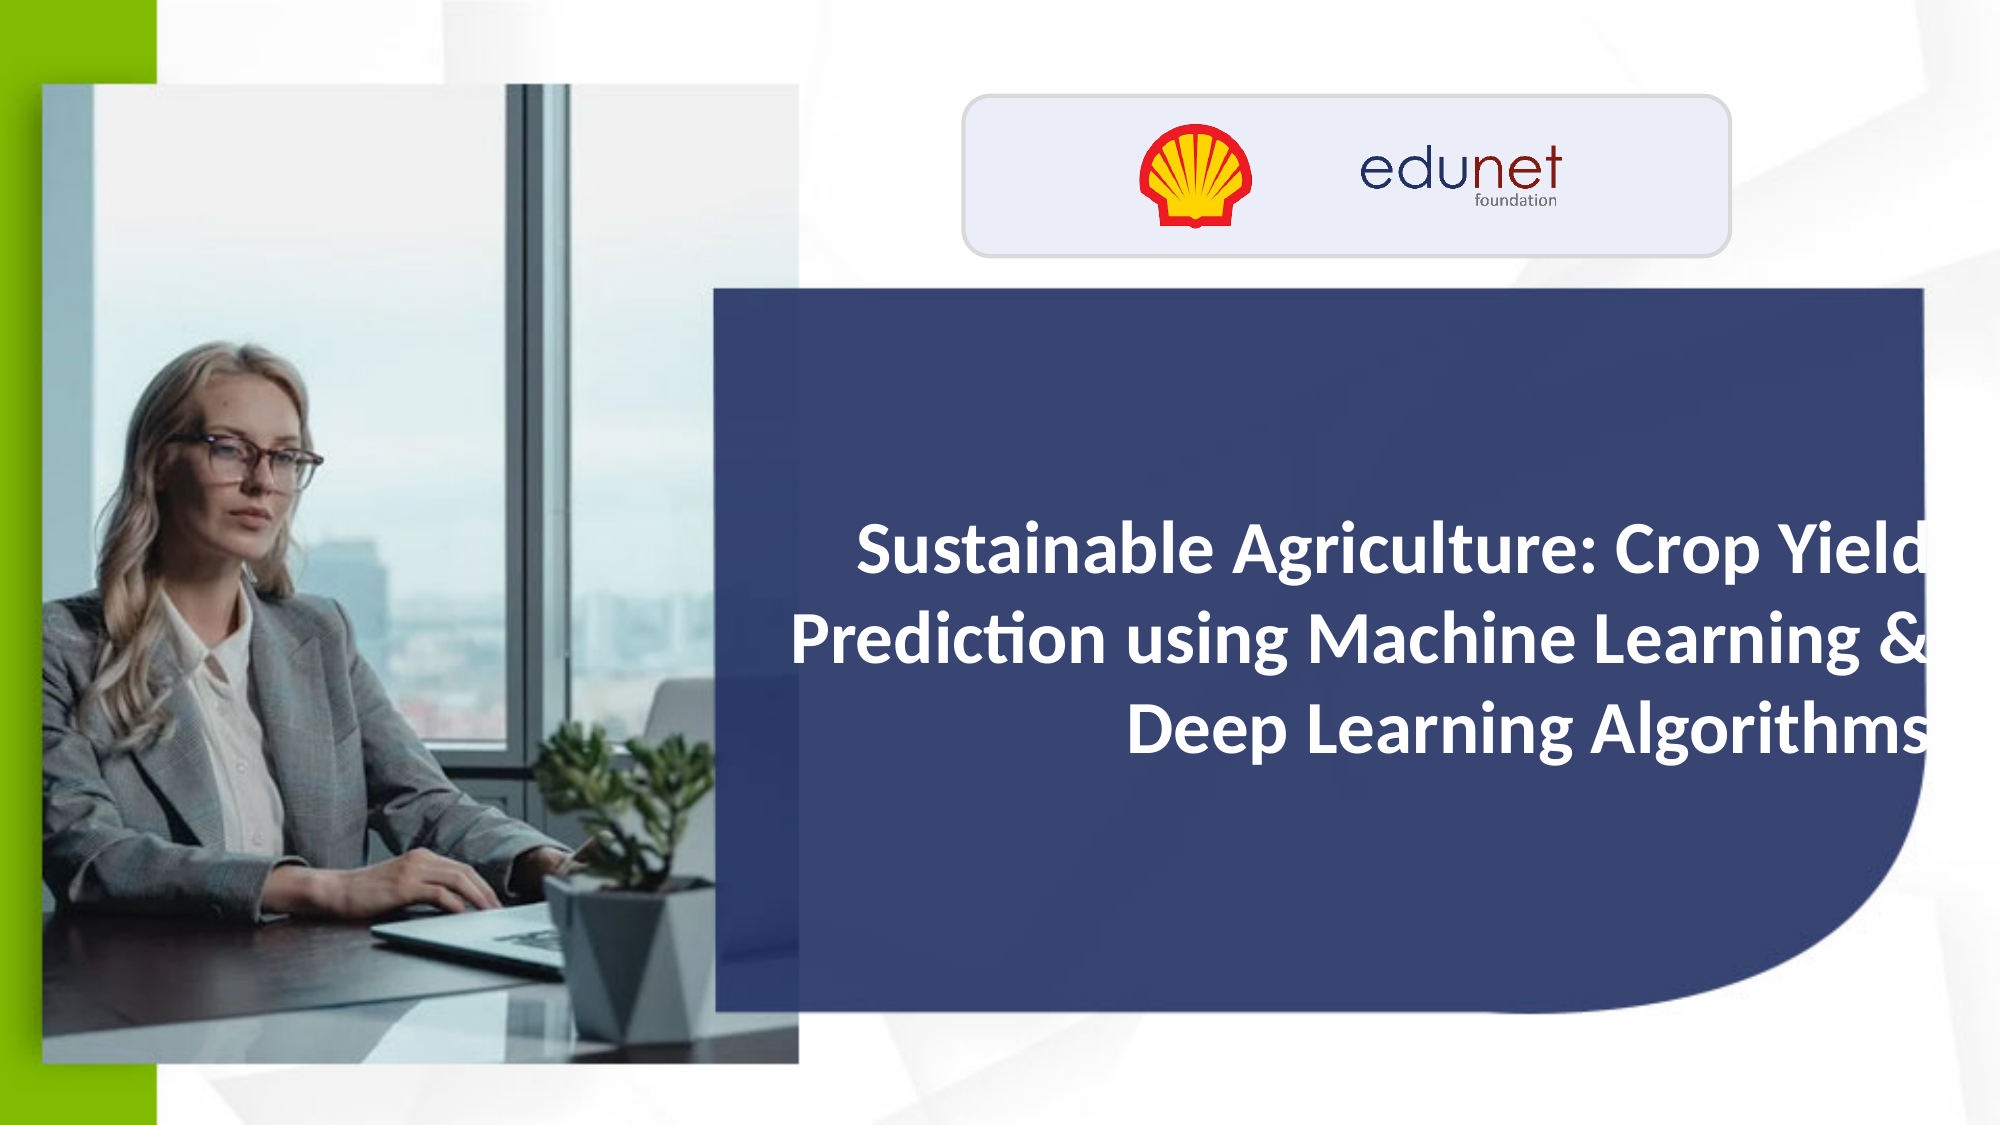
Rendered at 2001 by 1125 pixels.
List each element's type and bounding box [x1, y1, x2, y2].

picture [0, 0, 2000, 1125]
text_box [1130, 121, 1564, 231]
